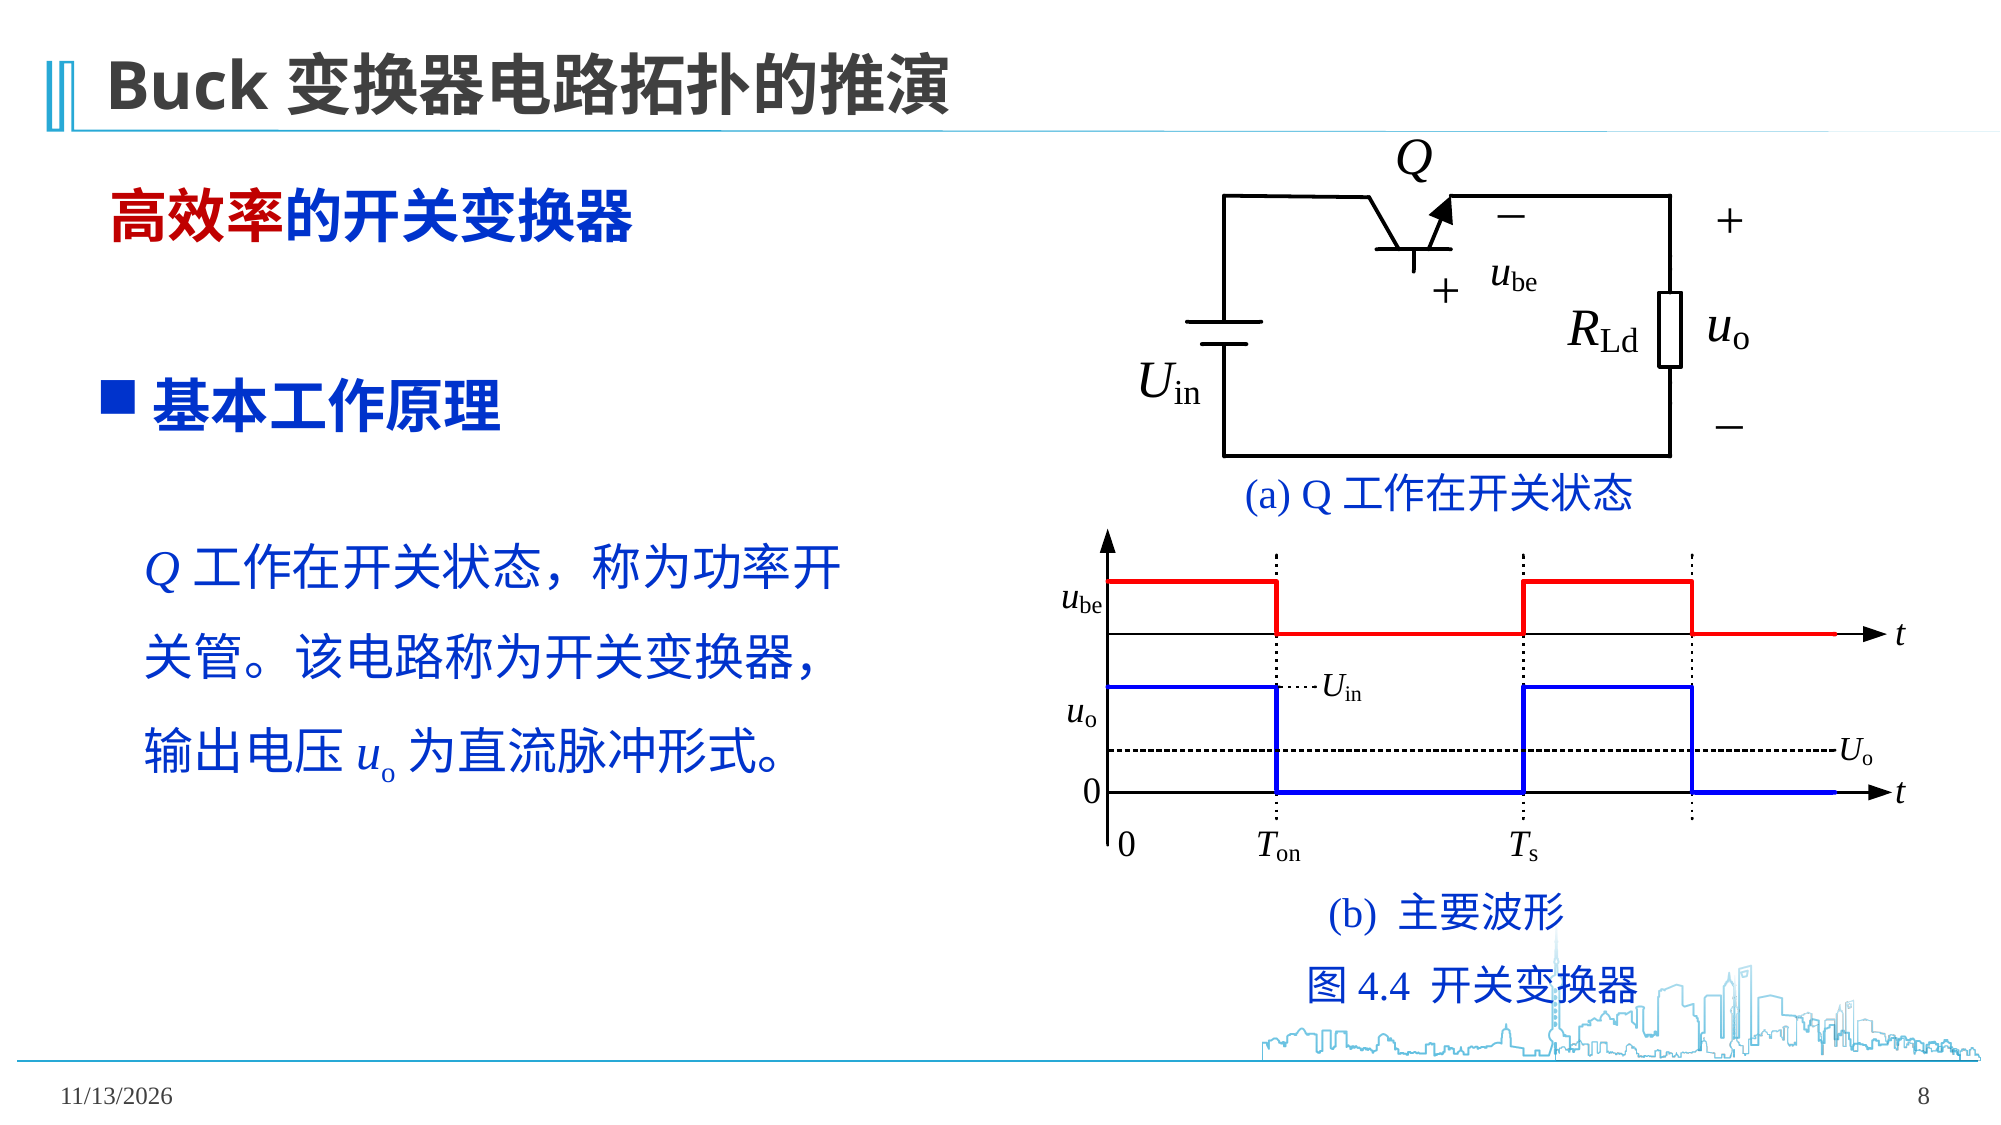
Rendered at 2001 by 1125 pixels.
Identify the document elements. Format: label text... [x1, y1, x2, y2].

picture [1047, 111, 1922, 870]
text_box (b) 主要波形 [1303, 870, 1580, 944]
text_box Buck变换器电路拓扑的推演 [90, 44, 1078, 138]
text_box 高效率的开关变换器 [95, 137, 1000, 257]
text_box 基本工作原理 [81, 326, 970, 447]
picture [1262, 926, 1981, 1061]
text_box 图4.4 开关变换器 [1291, 938, 1655, 1017]
text_box Q工作在开关状态，称为功率开关管。该电路称为开关变换器，输出电压uo为直流脉冲形式。 [129, 498, 875, 796]
